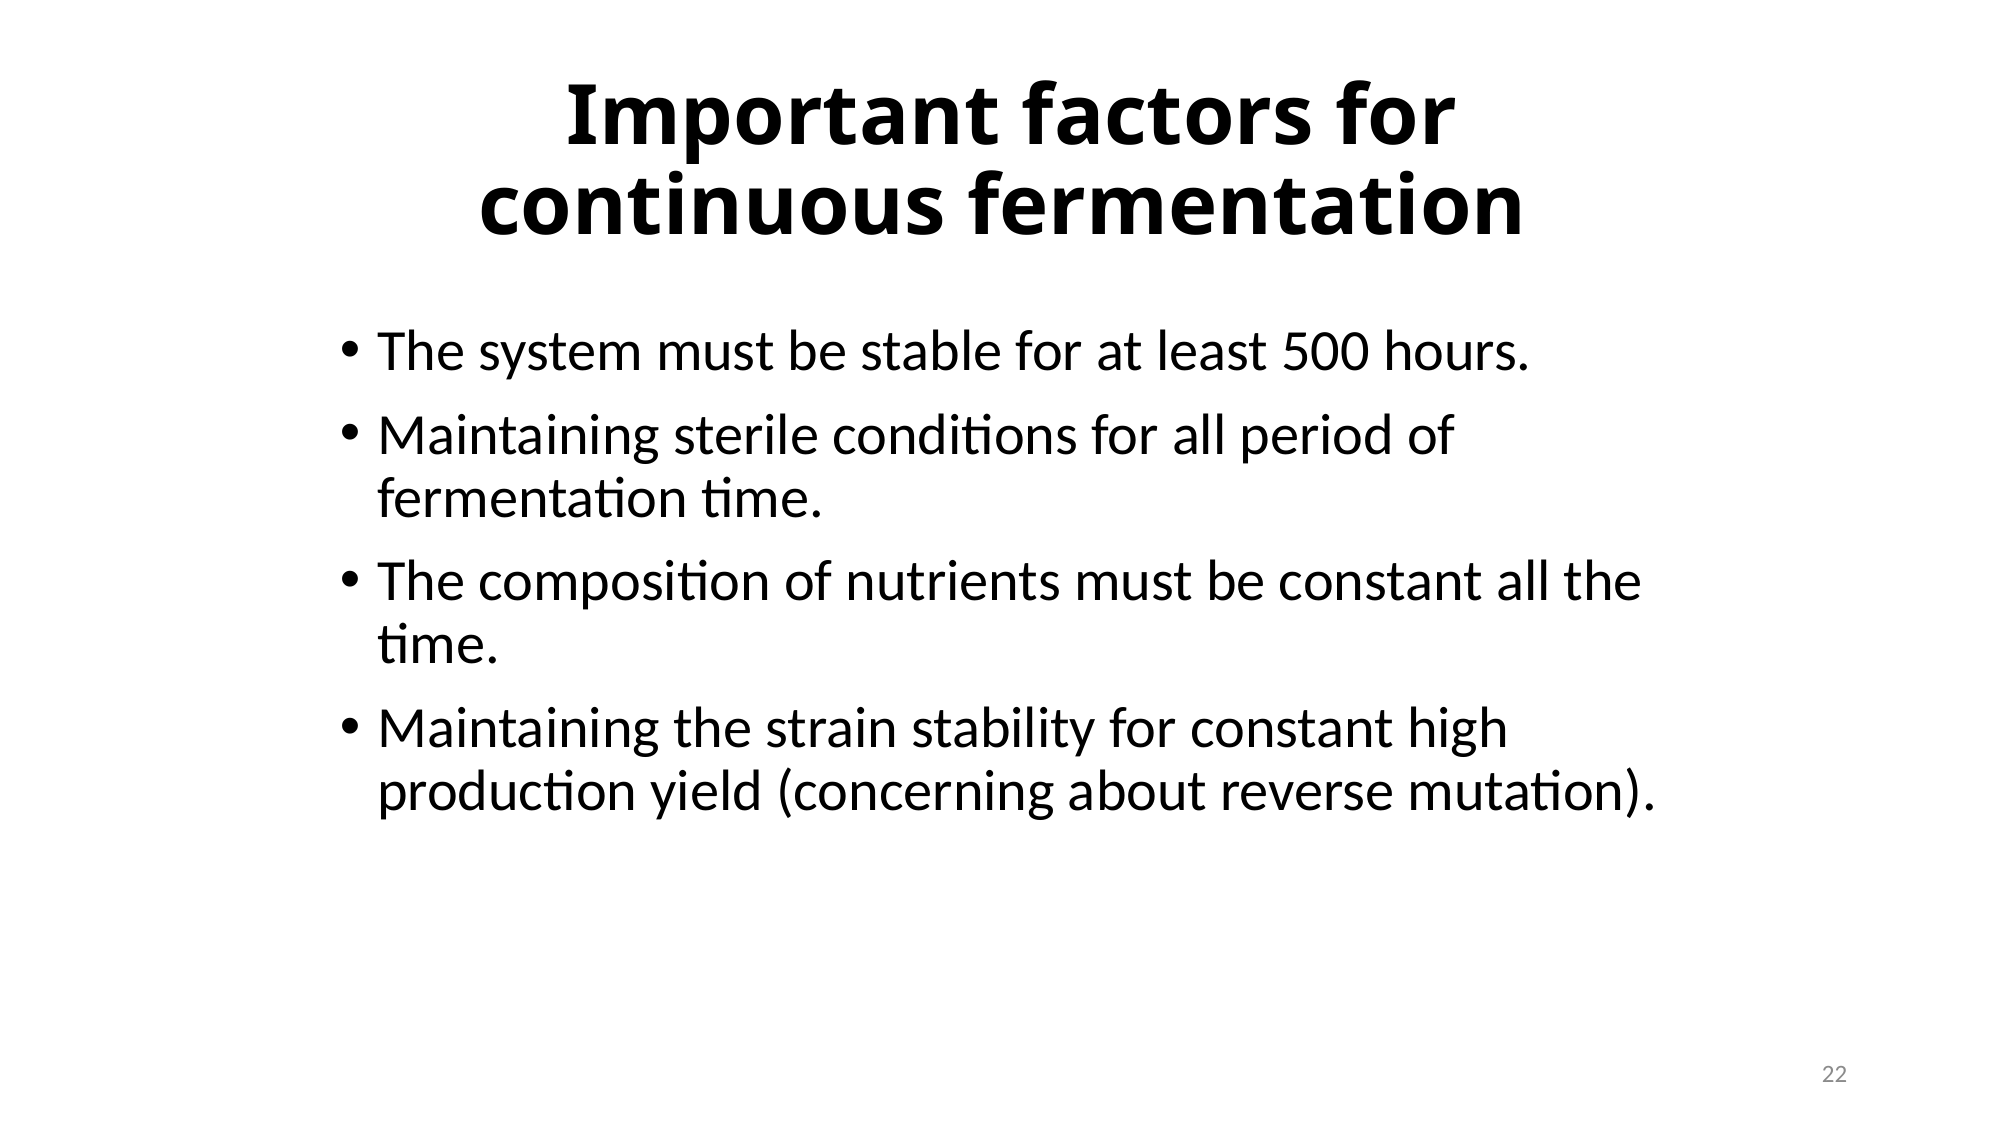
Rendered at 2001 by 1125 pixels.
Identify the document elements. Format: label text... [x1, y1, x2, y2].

list The system must be stable for at least 500 hours. Maintaining sterile conditions for all period of fermentation time. The composition of nutrients must be constant all the time. Maintaining the strain stability for constant high production yield (concerning about reverse mutation). [324, 312, 1675, 963]
title Important factors for continuous fermentation [362, 62, 1663, 263]
slide_number 22 [1412, 1042, 1863, 1103]
